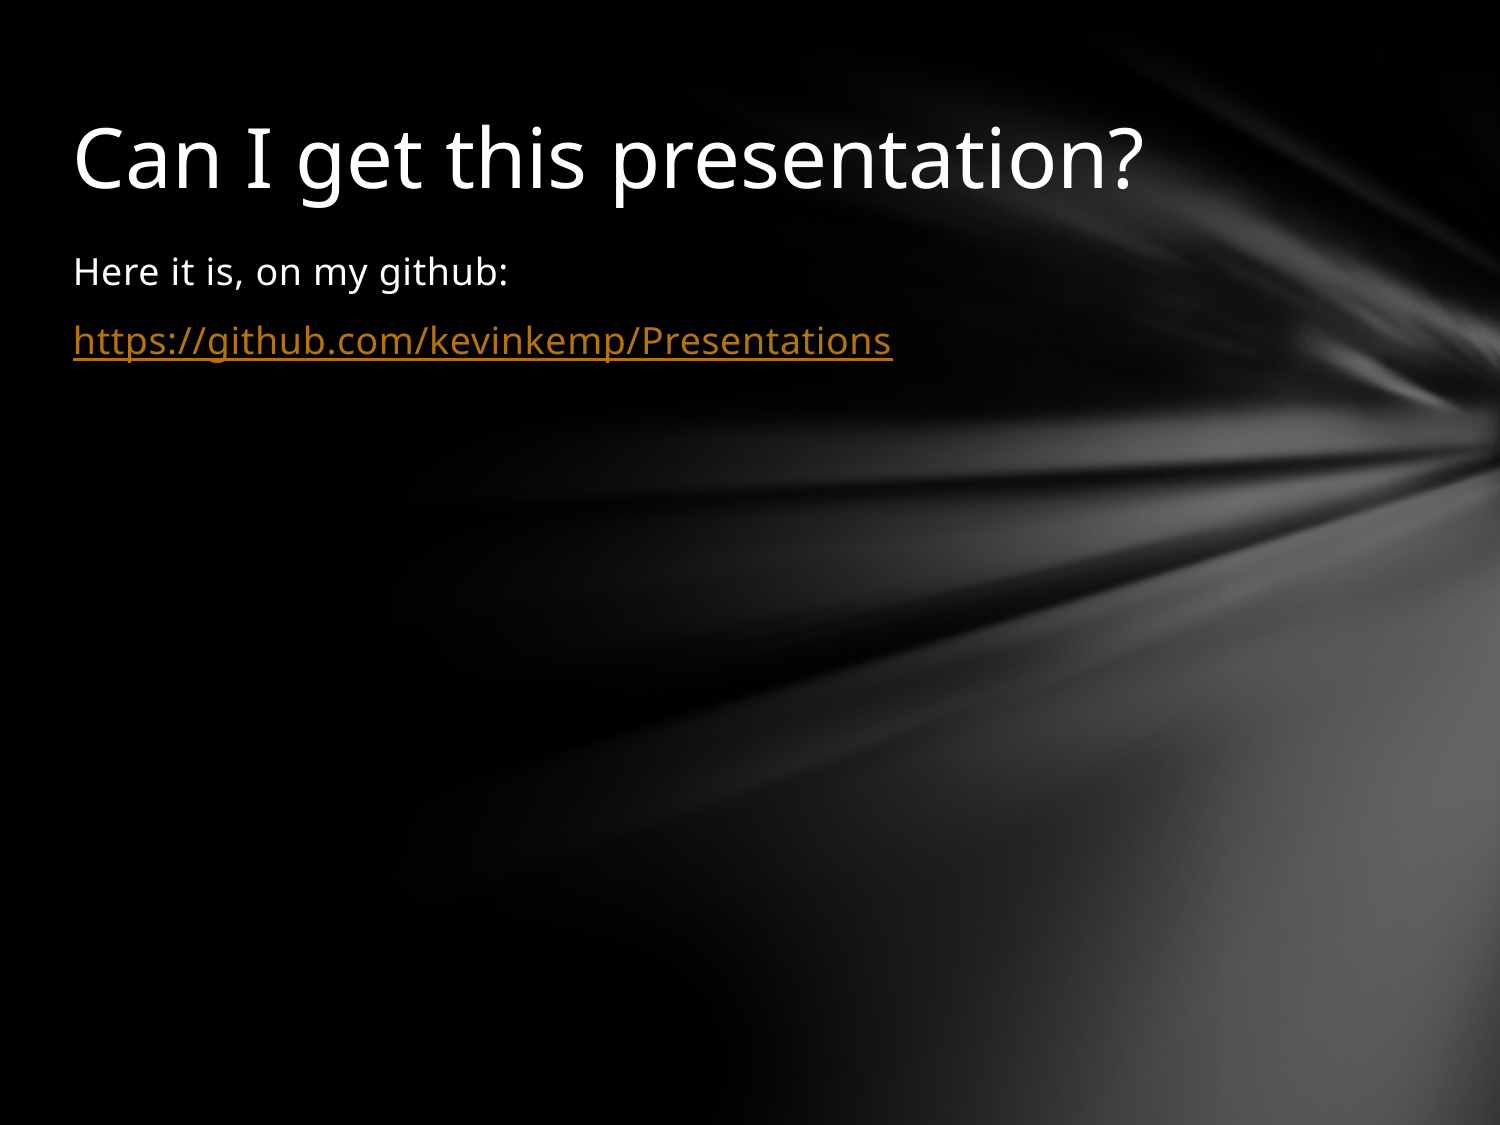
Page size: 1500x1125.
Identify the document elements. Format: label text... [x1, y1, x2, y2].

title Can I get this presentation? [57, 37, 1318, 213]
list Here it is, on my github: https://github.com/kevinkemp/Presentations [57, 239, 1318, 1015]
